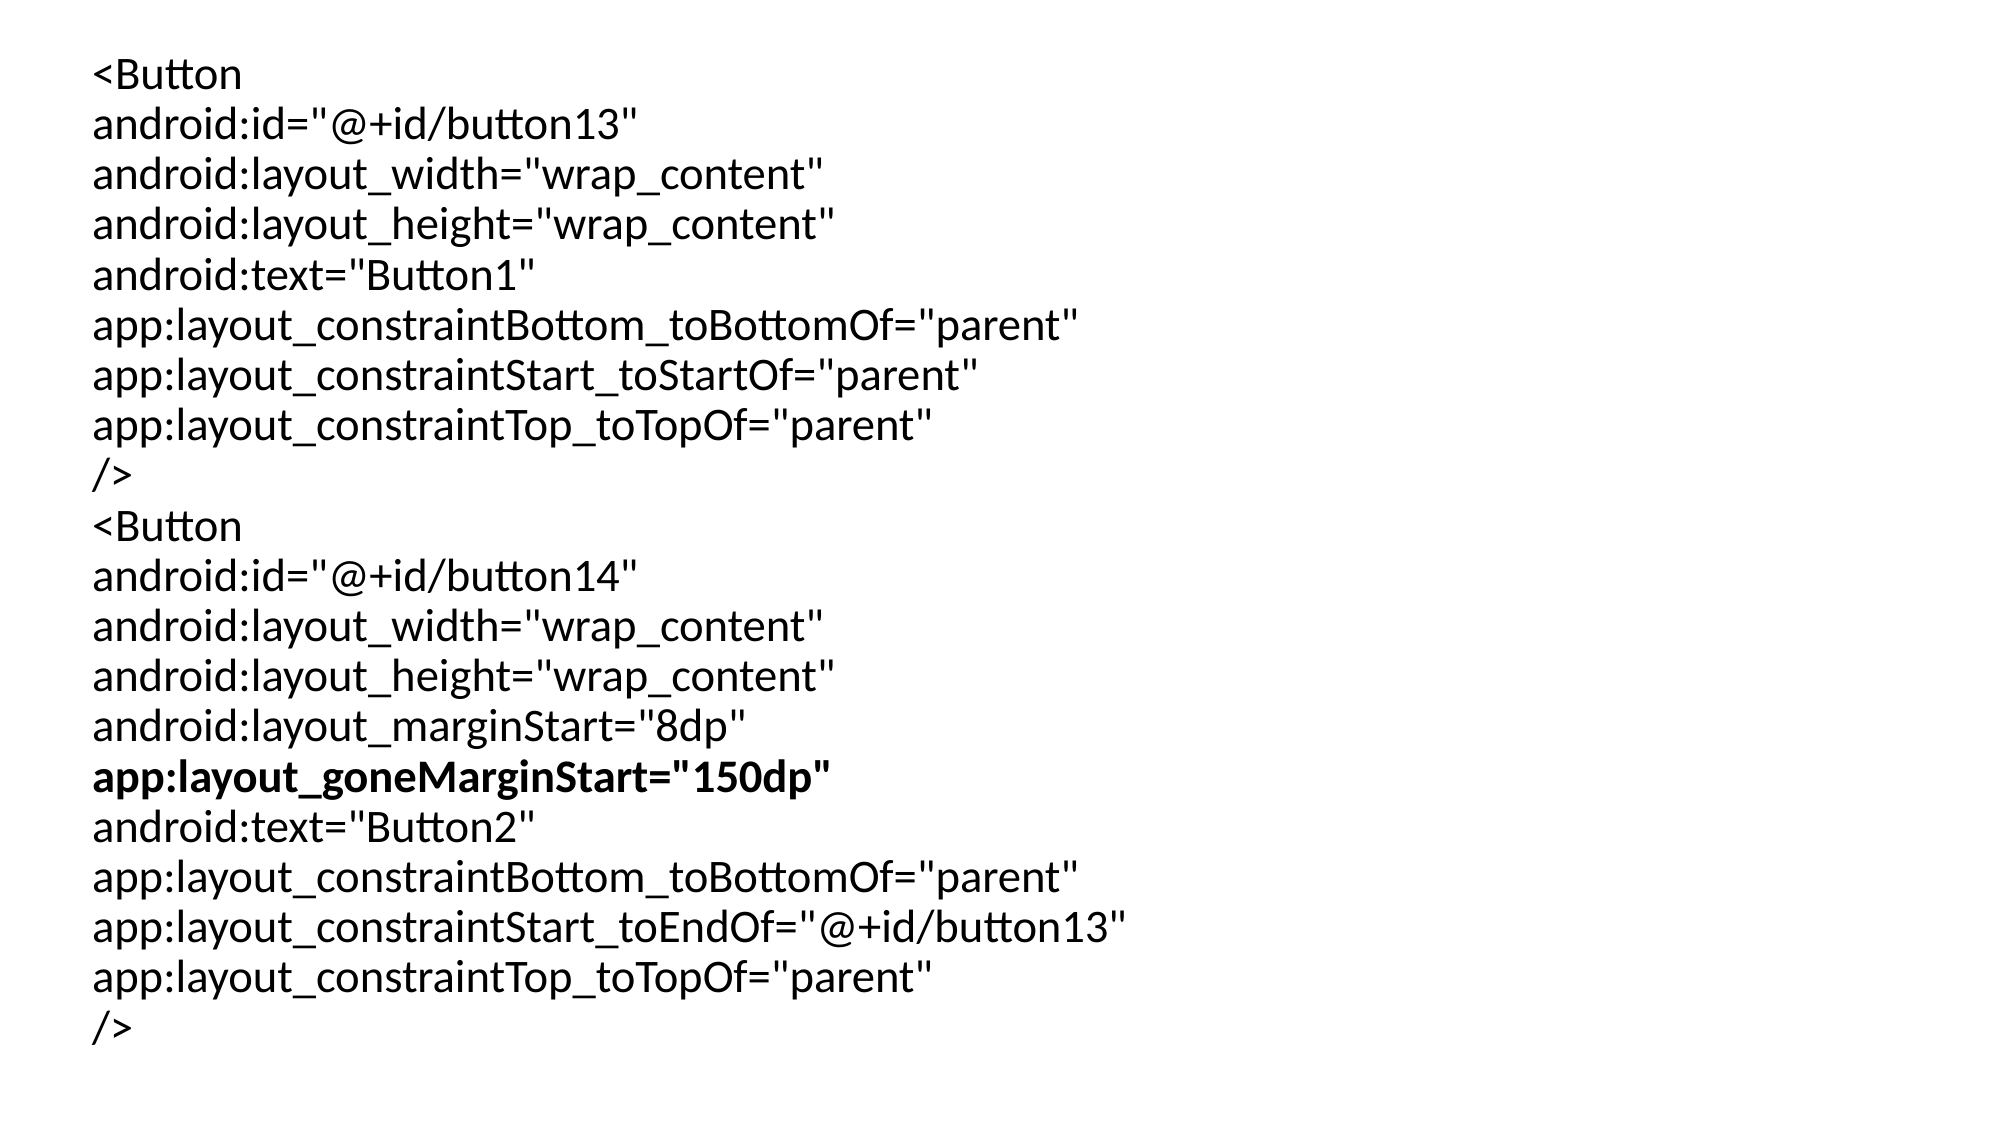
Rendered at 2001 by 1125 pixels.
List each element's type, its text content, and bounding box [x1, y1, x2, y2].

list <Button android:id="@+id/button13" android:layout_width="wrap_content" android:layout_height="wrap_content" android:text="Button1" app:layout_constraintBottom_toBottomOf="parent" app:layout_constraintStart_toStartOf="parent" app:layout_constraintTop_toTopOf="parent" /> <Button android:id="@+id/button14" android:layout_width="wrap_content" android:layout_height="wrap_content" android:layout_marginStart="8dp" app:layout_goneMarginStart="150dp" android:text="Button2" app:layout_constraintBottom_toBottomOf="parent" app:layout_constraintStart_toEndOf="@+id/button13" app:layout_constraintTop_toTopOf="parent" /> [77, 41, 1930, 1065]
